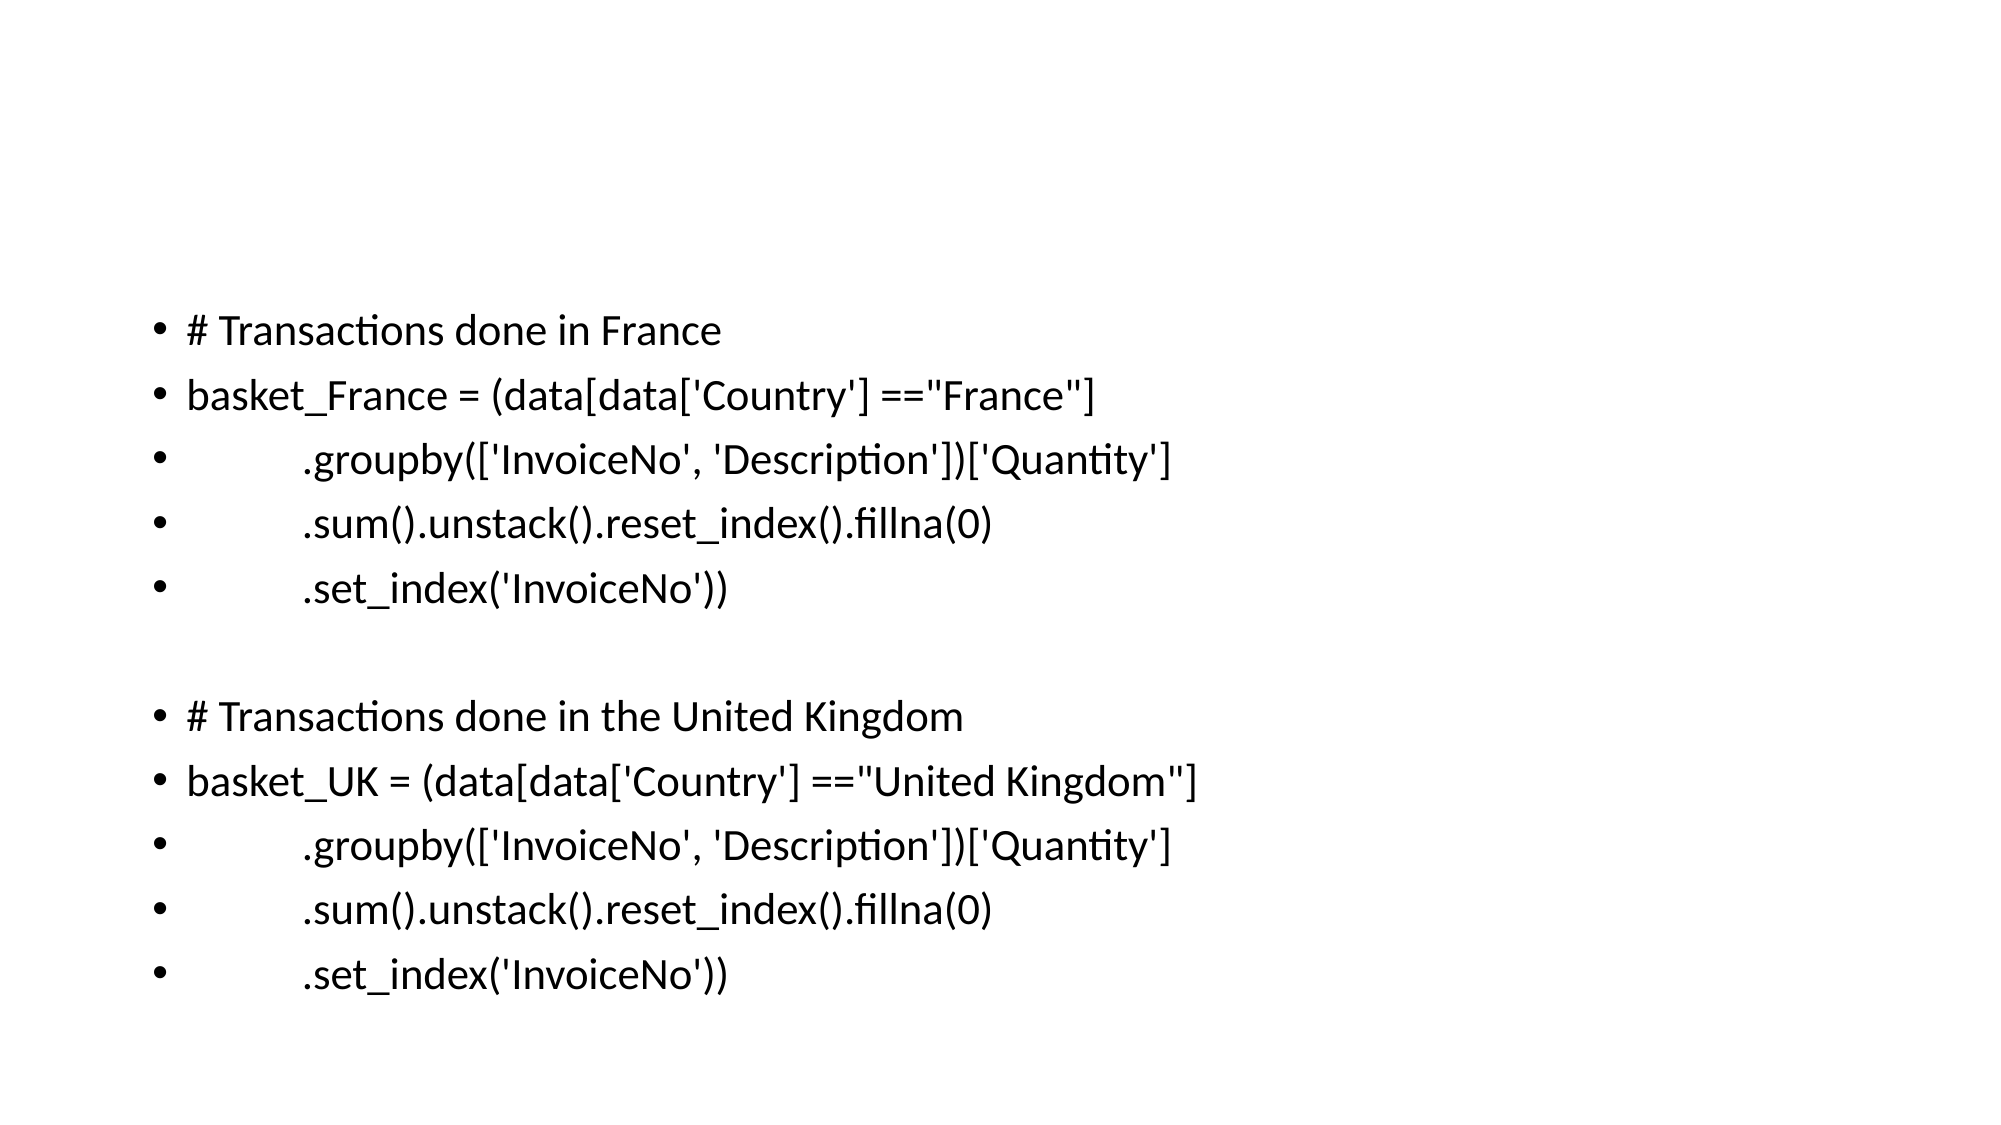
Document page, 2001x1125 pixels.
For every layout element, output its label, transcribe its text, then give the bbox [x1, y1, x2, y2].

list # Transactions done in France basket_France = (data[data['Country'] =="France"] .groupby(['InvoiceNo', 'Description'])['Quantity'] .sum().unstack().reset_index().fillna(0) .set_index('InvoiceNo')) # Transactions done in the United Kingdom basket_UK = (data[data['Country'] =="United Kingdom"] .groupby(['InvoiceNo', 'Description'])['Quantity'] .sum().unstack().reset_index().fillna(0) .set_index('InvoiceNo')) [137, 299, 1863, 1014]
